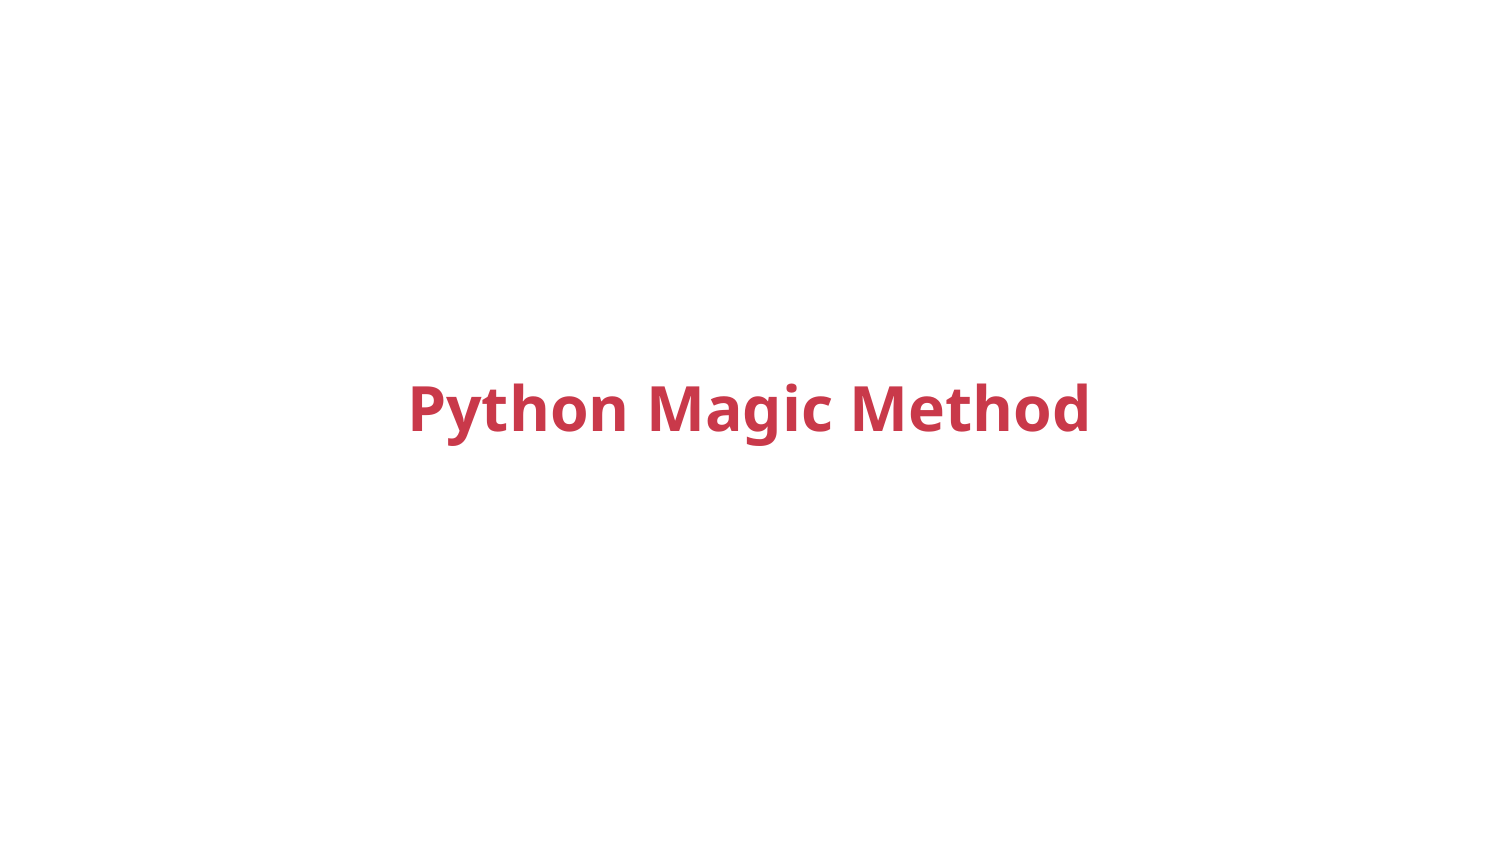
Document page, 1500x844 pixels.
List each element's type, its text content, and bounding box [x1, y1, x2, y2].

title Python Magic Method [51, 122, 1449, 459]
